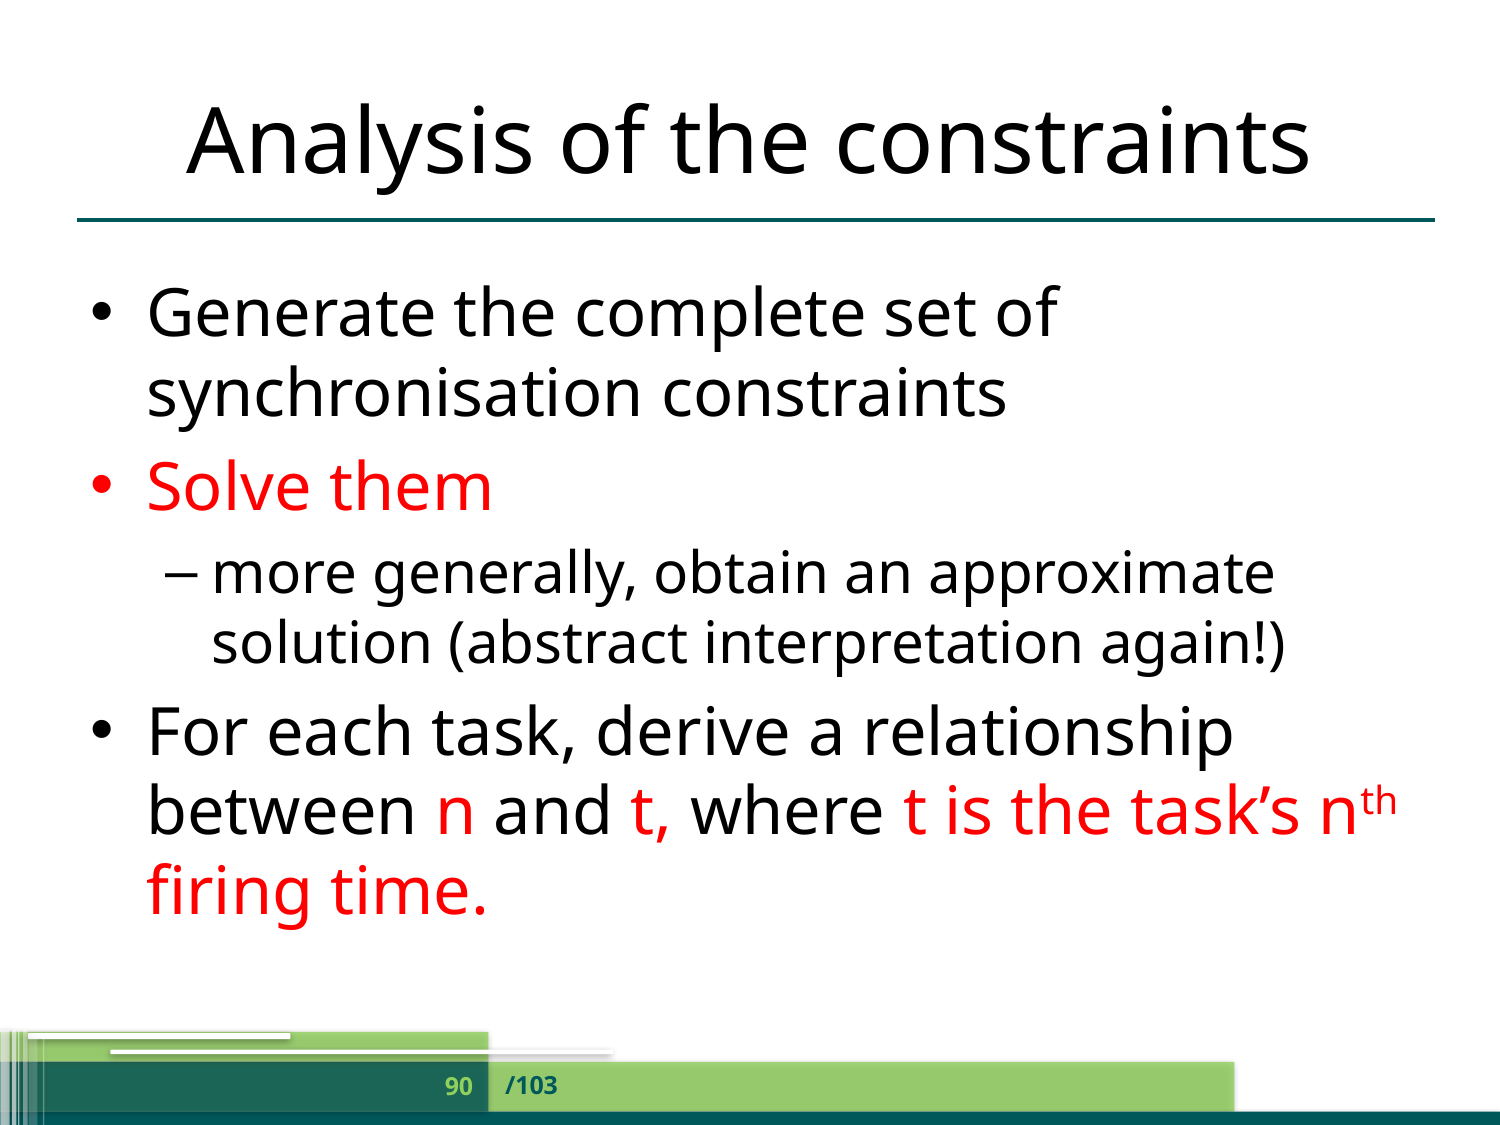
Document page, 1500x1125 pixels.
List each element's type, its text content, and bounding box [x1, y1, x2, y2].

slide_number 90 [383, 1057, 489, 1118]
footer /103 [490, 1056, 1235, 1117]
list Generate the complete set of synchronisation constraints Solve them more generally, obtain an approximate solution (abstract interpretation again!) For each task, derive a relationship between n and t, where t is the task’s nth firing time. [75, 262, 1425, 1005]
title Analysis of the constraints [75, 66, 1425, 209]
